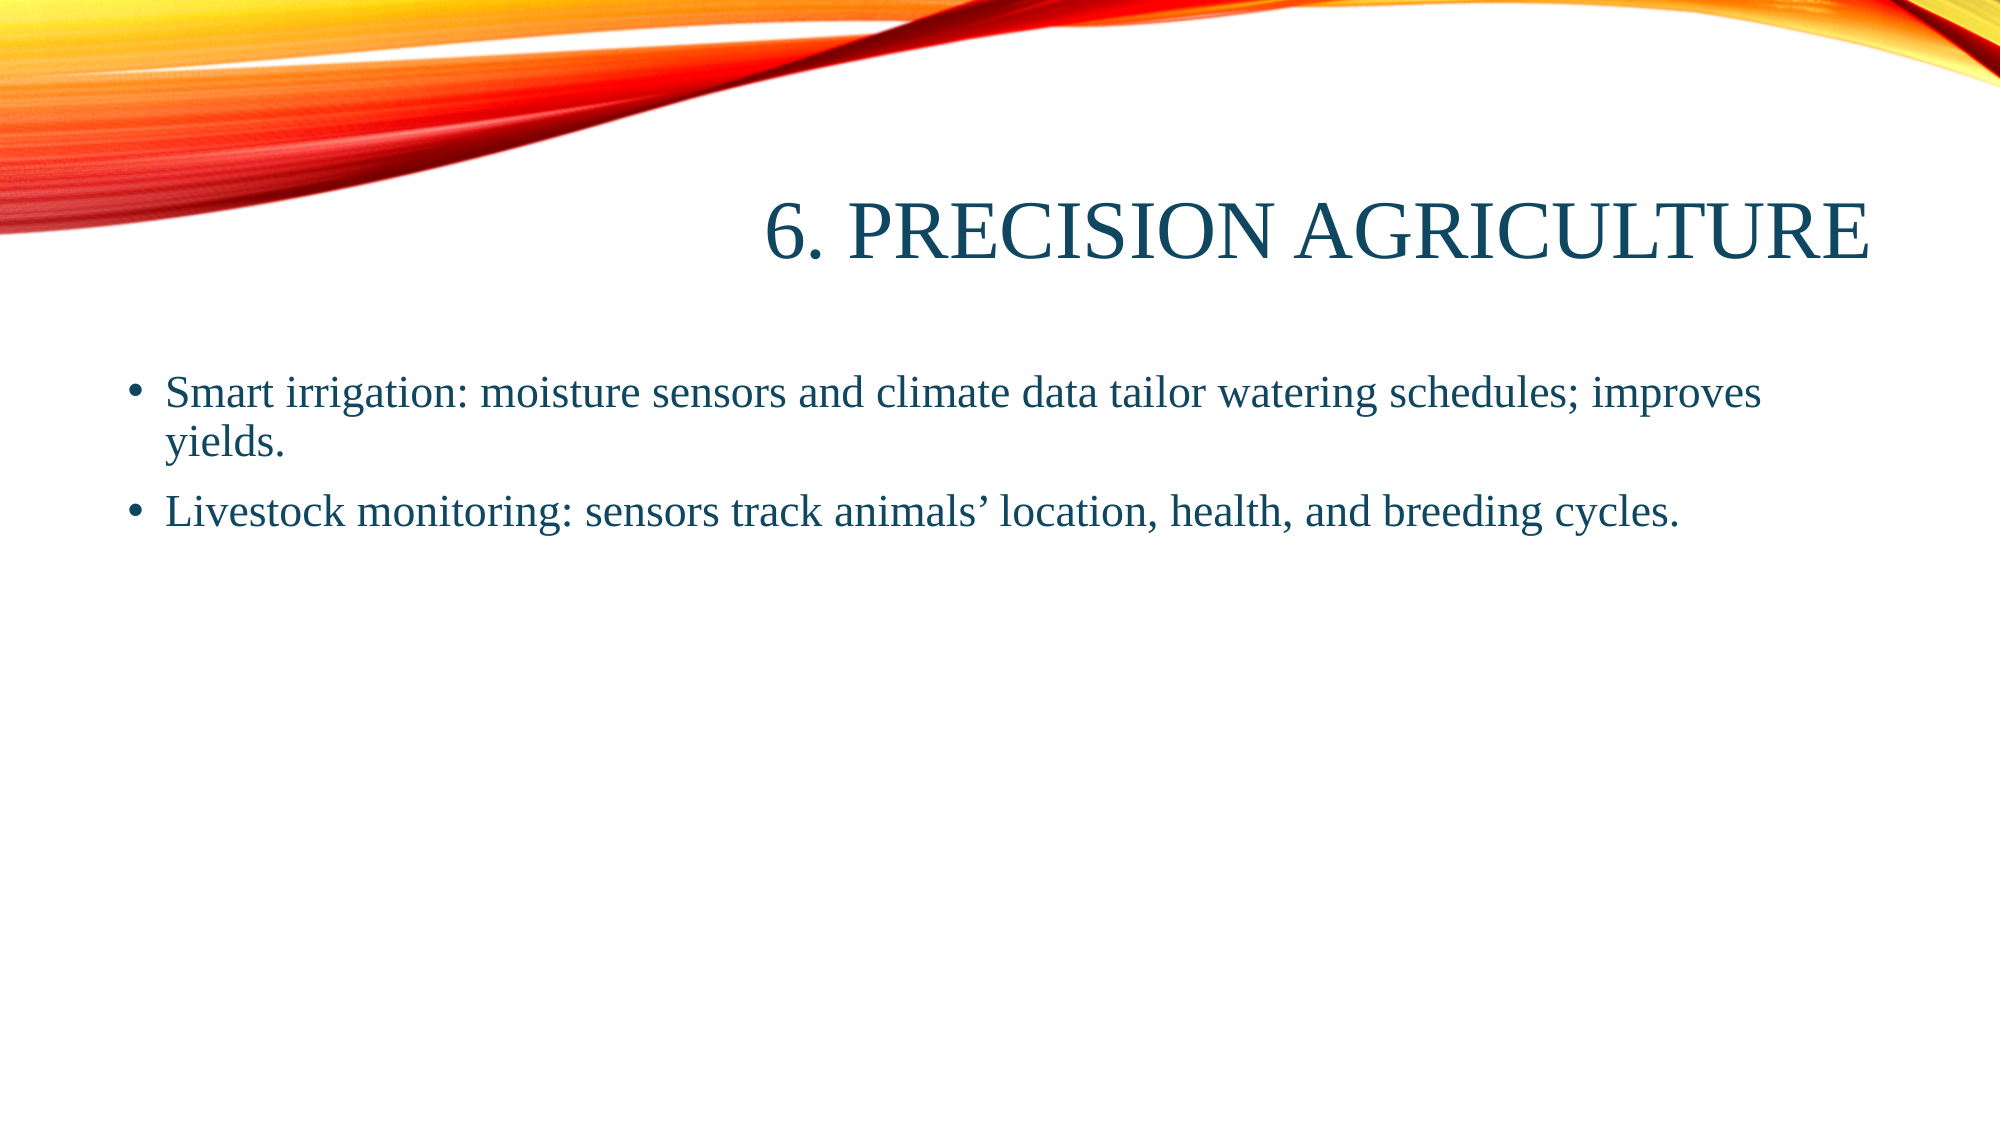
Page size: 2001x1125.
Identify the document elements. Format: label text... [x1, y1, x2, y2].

title 6. Precision Agriculture [474, 125, 1888, 338]
list Smart irrigation: moisture sensors and climate data tailor watering schedules; improves yields. Livestock monitoring: sensors track animals’ location, health, and breeding cycles. [112, 360, 1888, 1021]
picture [0, 0, 2000, 237]
